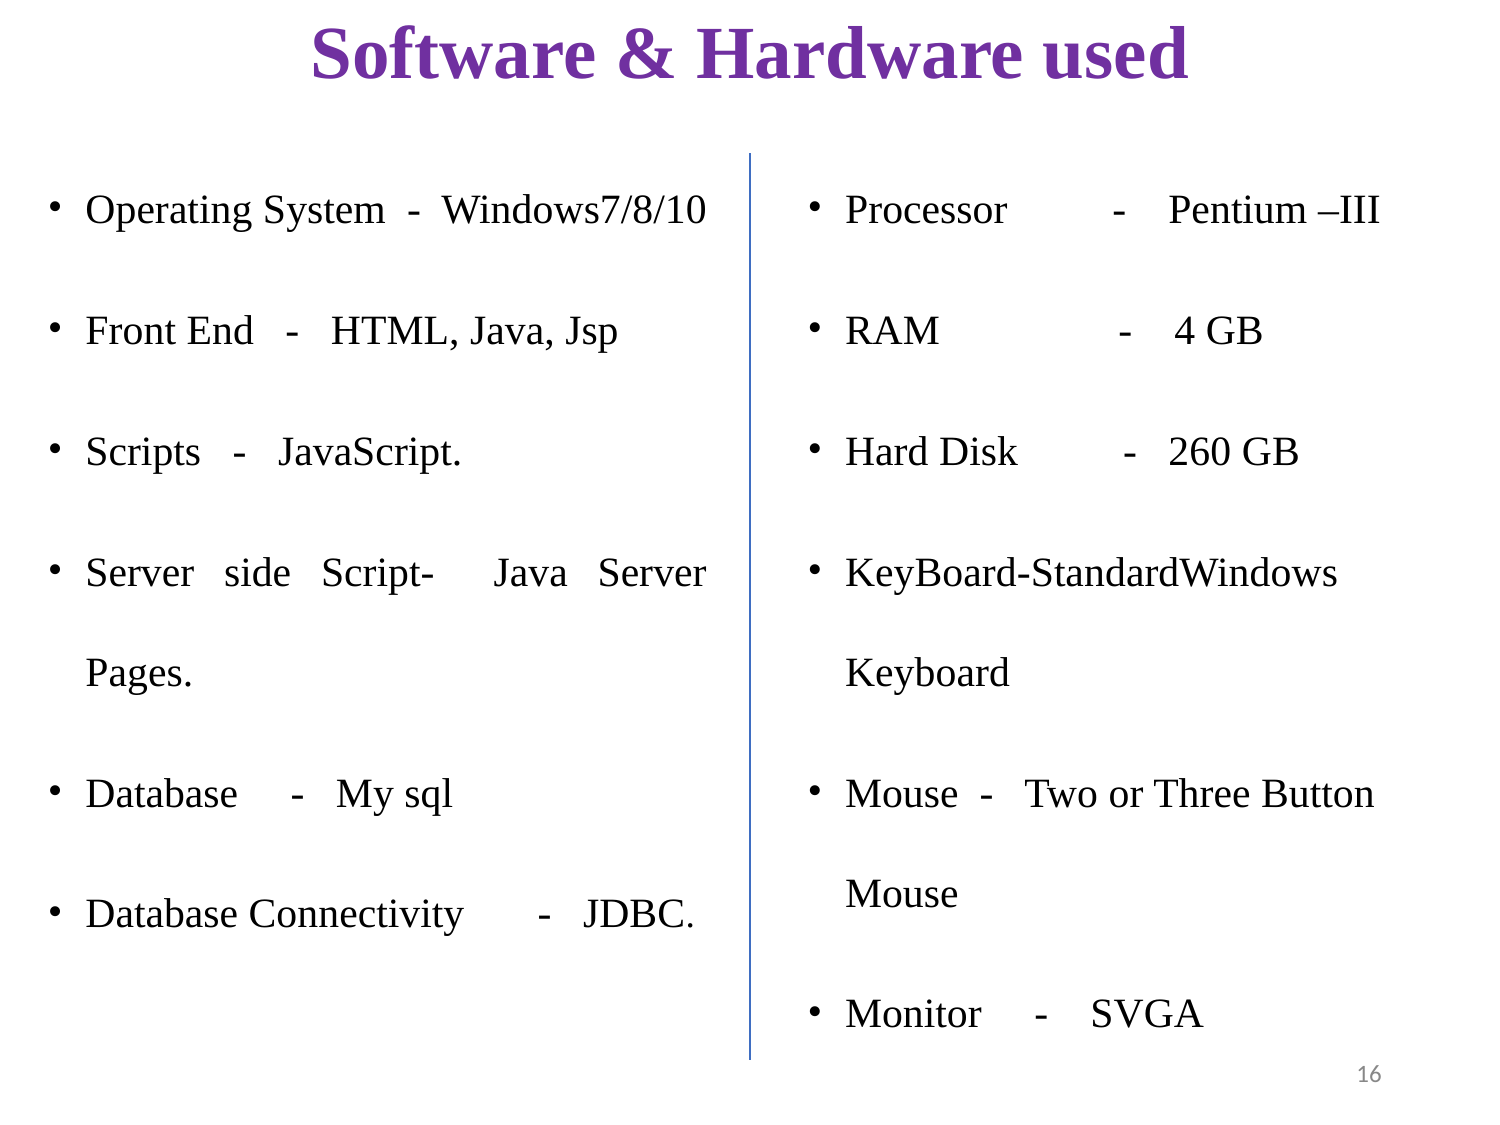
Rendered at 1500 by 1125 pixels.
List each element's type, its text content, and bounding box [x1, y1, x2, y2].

slide_number 16 [1059, 1052, 1397, 1103]
text_box Processor - Pentium –III RAM - 4 GB Hard Disk - 260 GB KeyBoard-StandardWindows Keyboard Mouse - Two or Three Button Mouse Monitor - SVGA [792, 116, 1467, 1052]
text_box Operating System - Windows7/8/10 Front End - HTML, Java, Jsp Scripts - JavaScript. Server side Script- Java Server Pages. Database - My sql Database Connectivity - JDBC. [32, 116, 723, 952]
title Software & Hardware used [103, 11, 1397, 99]
